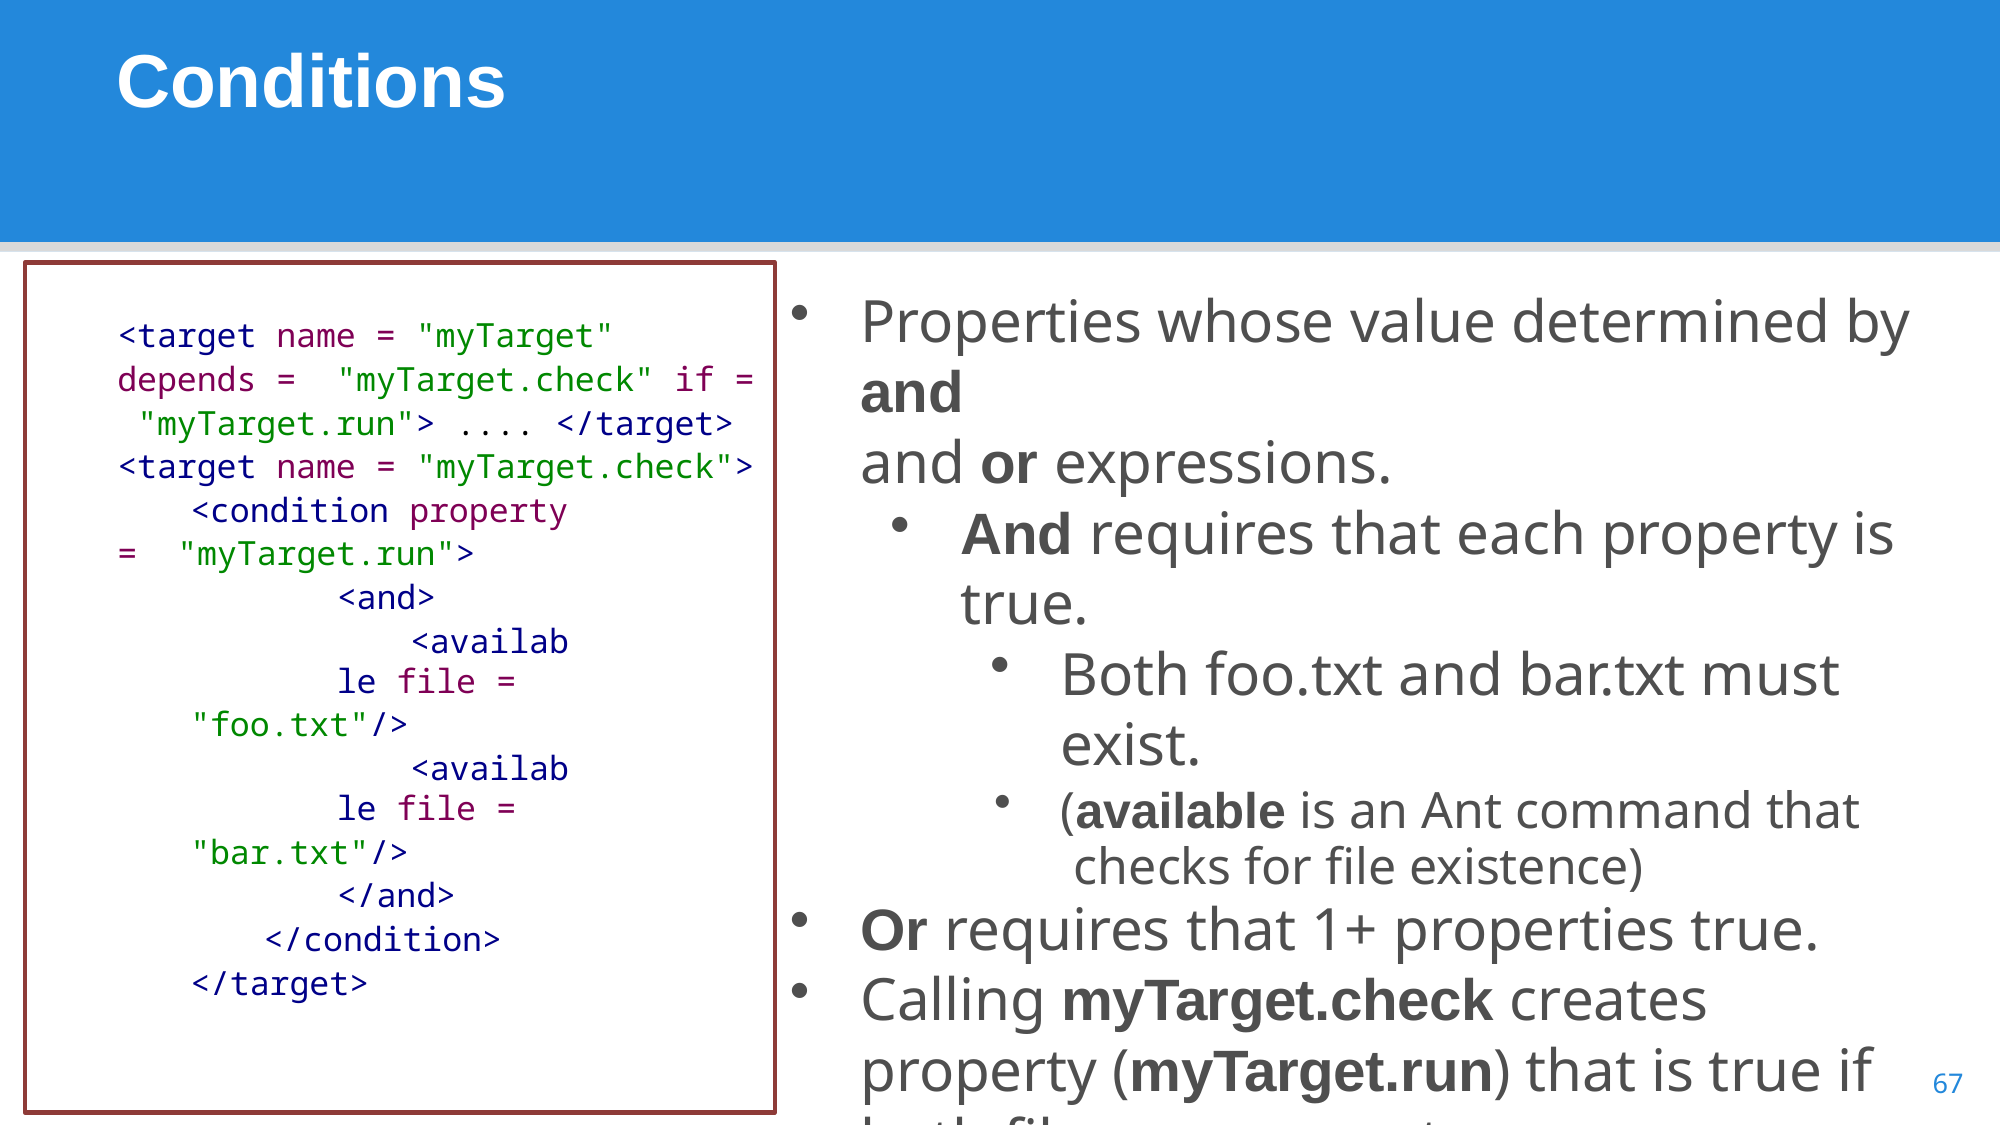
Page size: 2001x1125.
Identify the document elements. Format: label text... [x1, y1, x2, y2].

title Conditions [115, 32, 1884, 124]
slide_number 67 [1924, 1064, 1982, 1125]
text_box [23, 260, 777, 1115]
list Properties whose value determined by and and or expressions. And requires that each property is true. Both foo.txt and bar.txt must exist. (available is an Ant command that checks for file existence) Or requires that 1+ properties true. Calling myTarget.check creates property (myTarget.run) that is true if both files are present. When myTarget is called, it will run only if myTarget.run is true. [787, 284, 1982, 1125]
